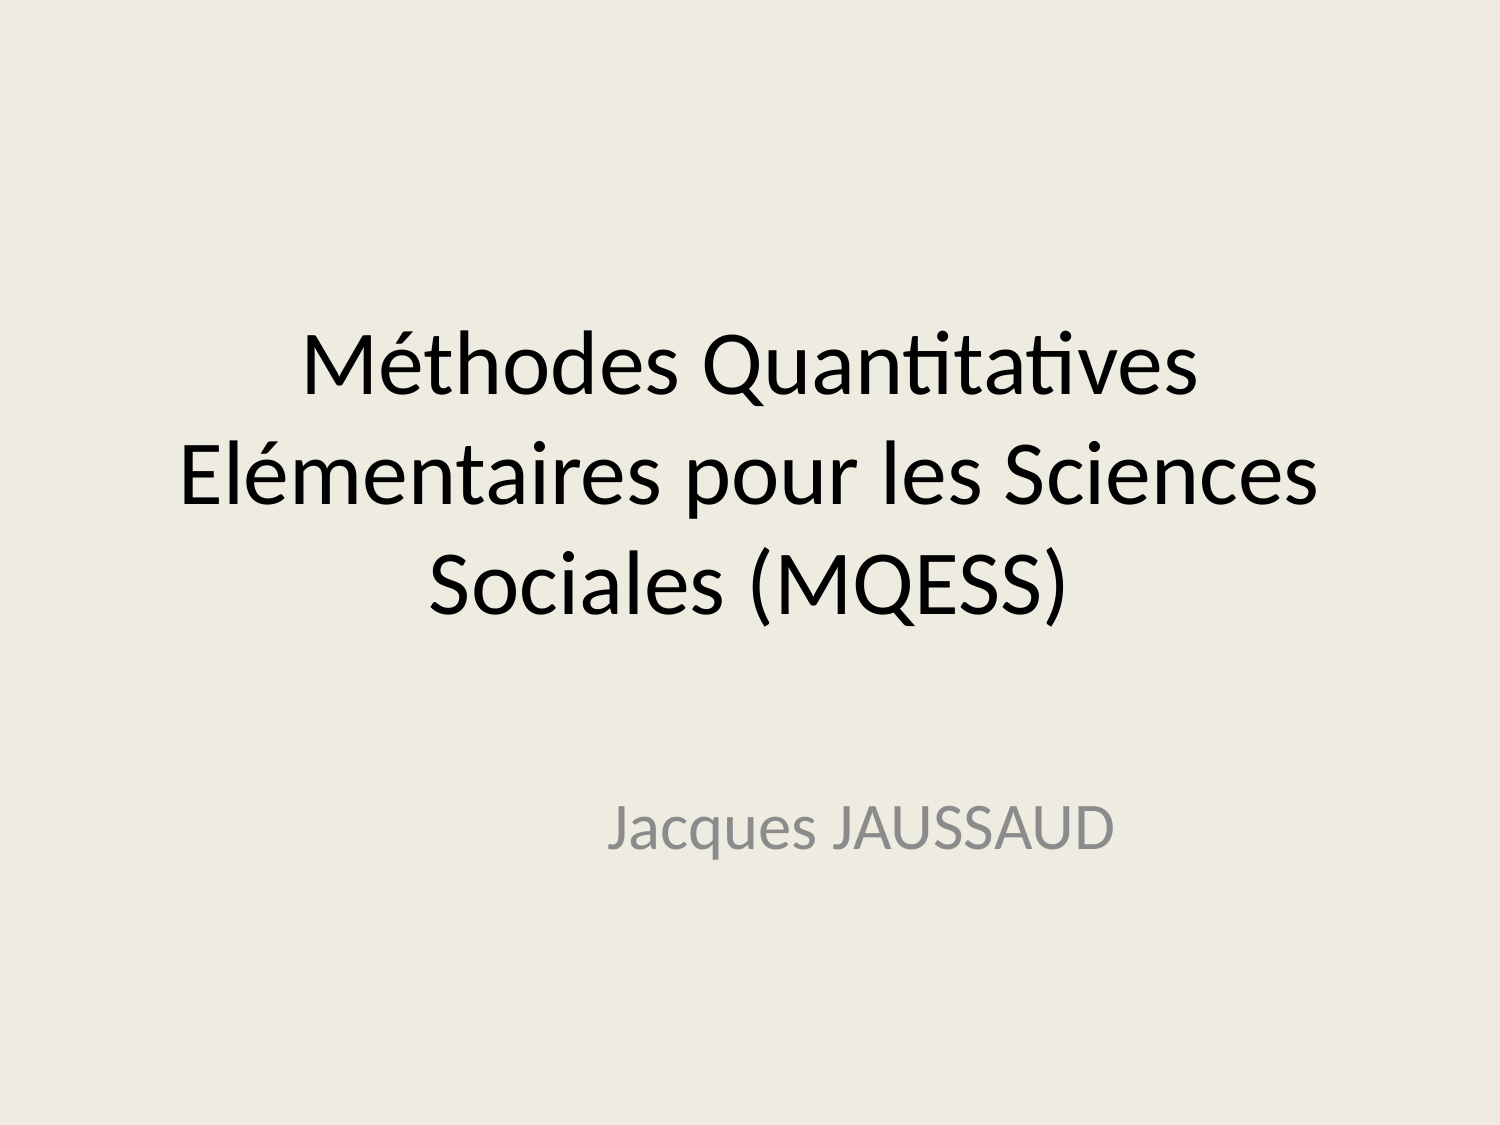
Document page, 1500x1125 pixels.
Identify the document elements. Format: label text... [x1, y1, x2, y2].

subtitle Jacques JAUSSAUD [253, 775, 1469, 899]
title Méthodes Quantitatives Elémentaires pour les Sciences Sociales (MQESS) [112, 255, 1388, 681]
